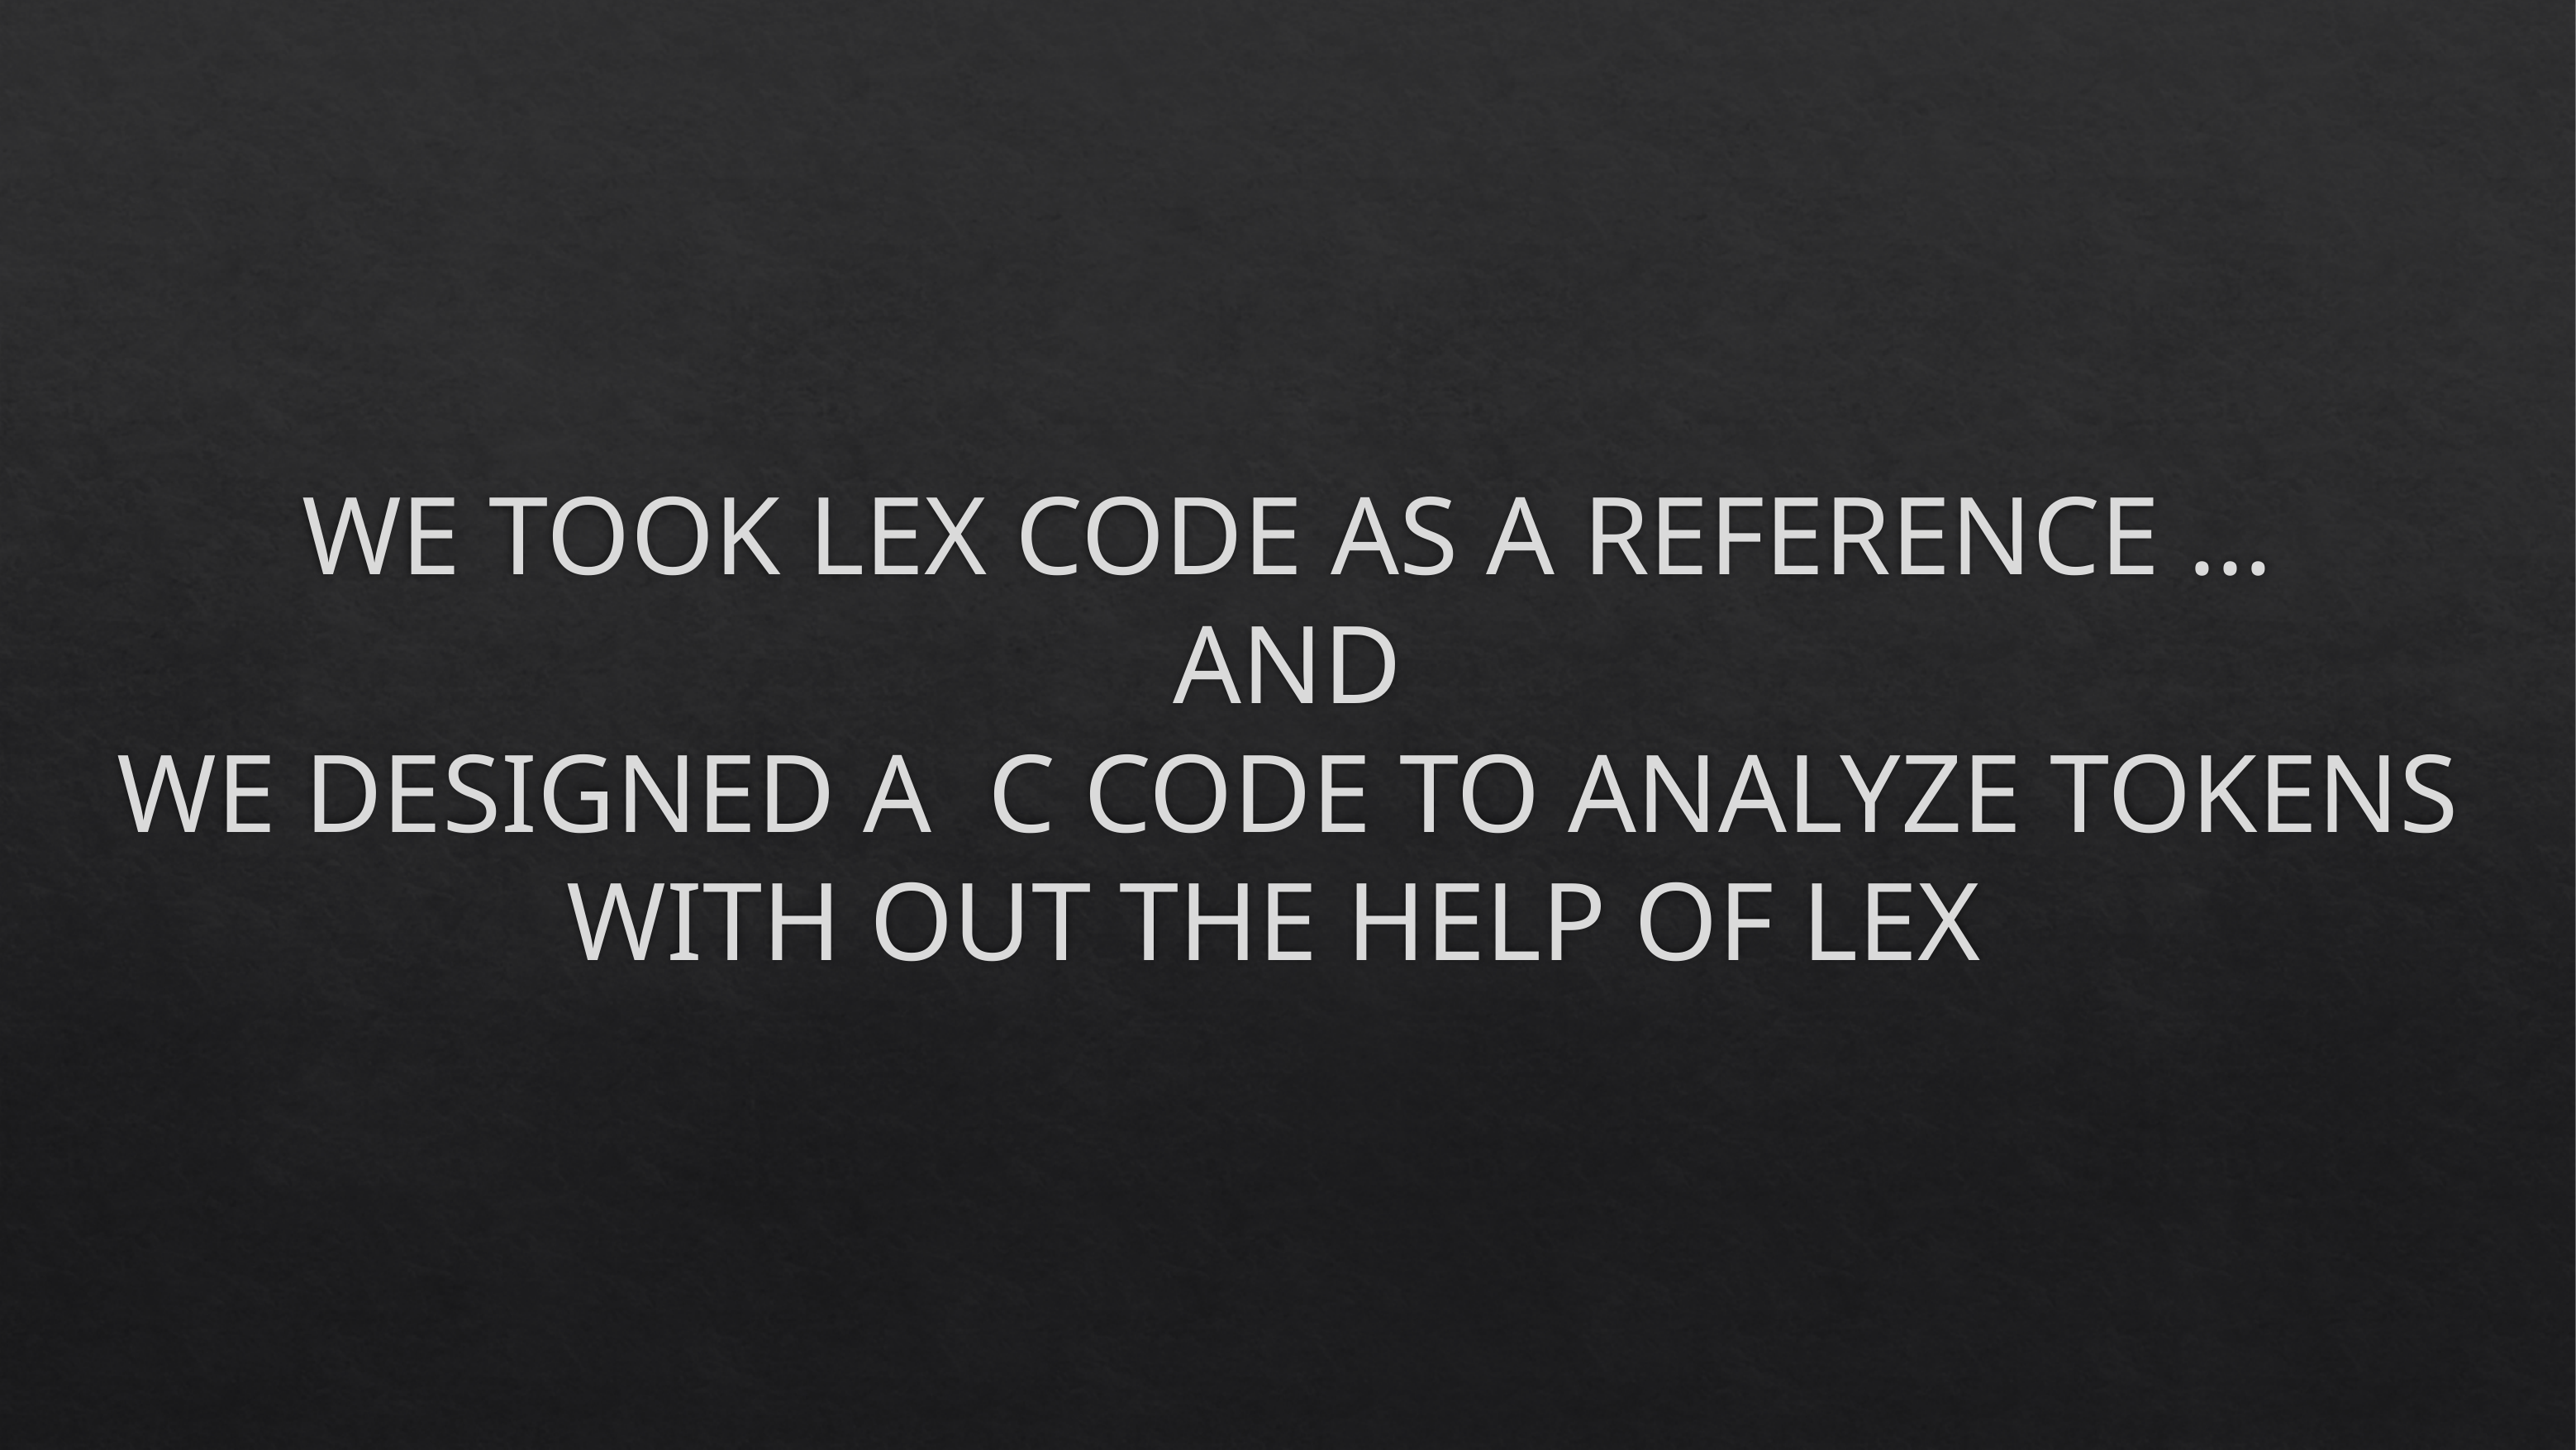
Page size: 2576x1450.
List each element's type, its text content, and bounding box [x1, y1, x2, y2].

title WE TOOK LEX CODE AS A REFERENCE … AND WE DESIGNED A C CODE TO ANALYZE TOKENS WITH OUT THE HELP OF LEX [0, 0, 2576, 1450]
